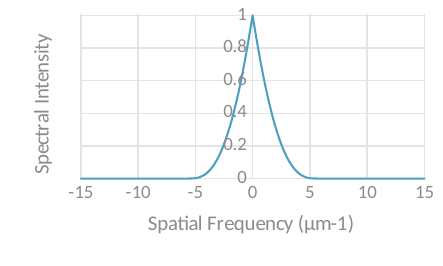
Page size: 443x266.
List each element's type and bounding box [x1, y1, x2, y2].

chart [0, 0, 443, 266]
